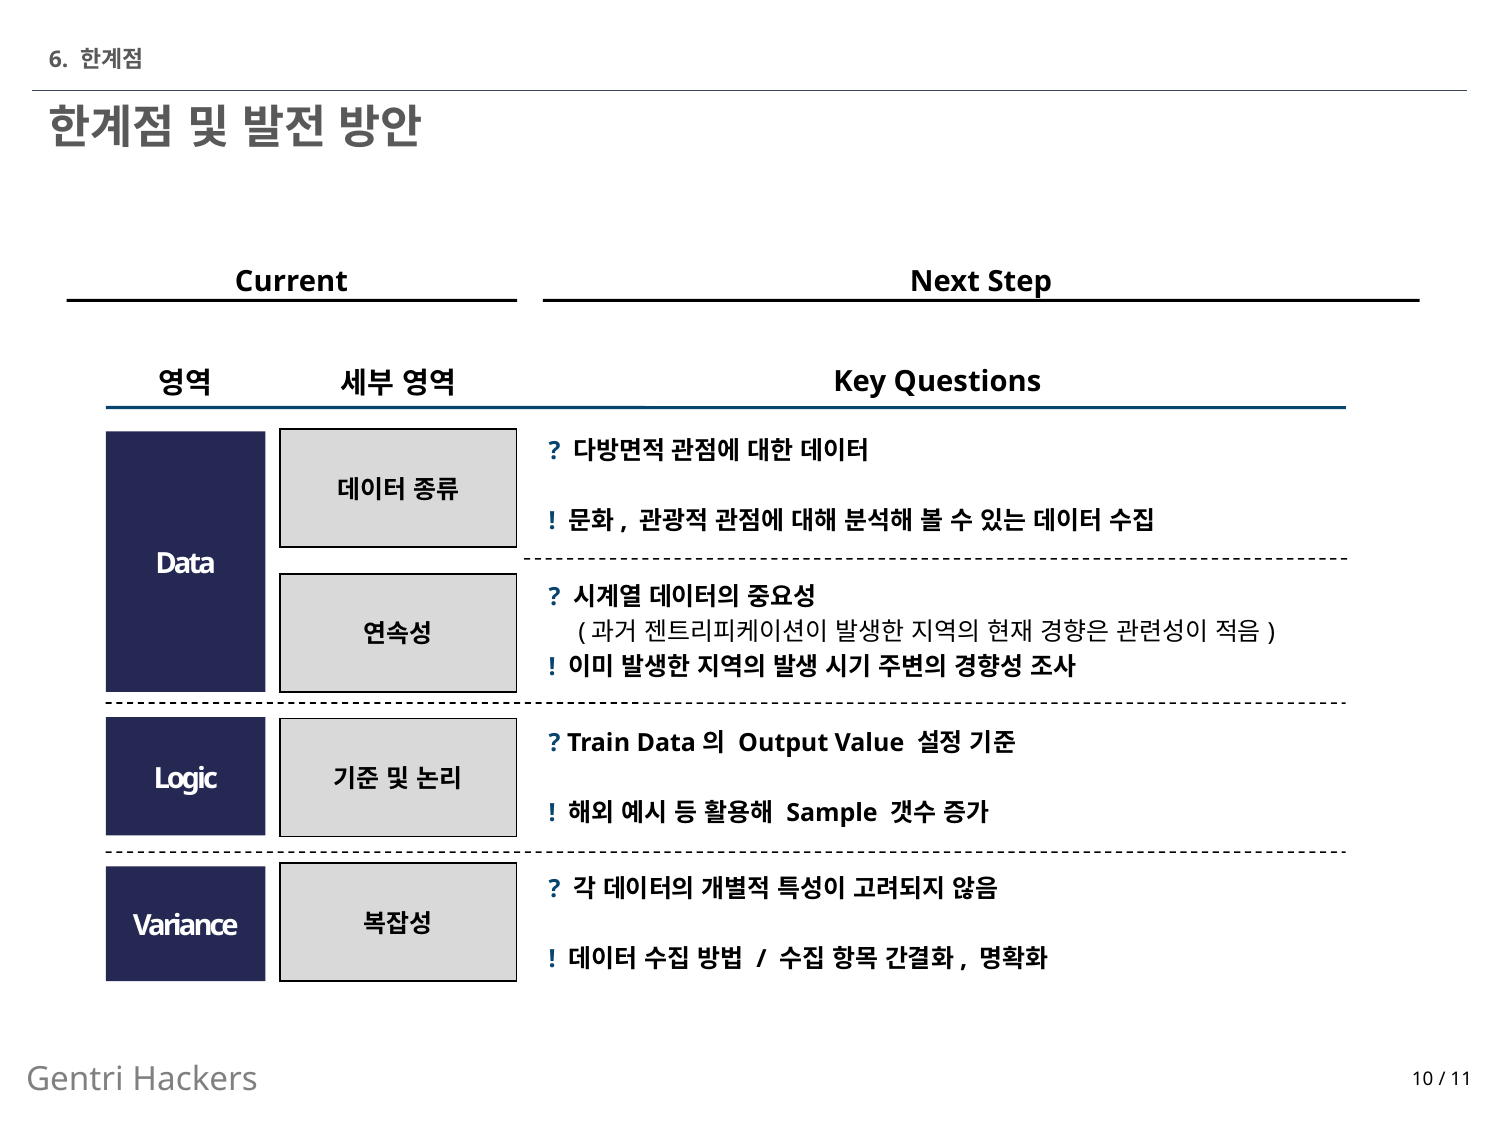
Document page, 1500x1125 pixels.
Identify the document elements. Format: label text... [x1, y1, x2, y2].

text_box Data [104, 429, 268, 694]
list 6. 한계점 [33, 37, 732, 81]
text_box 기준 및 논리 [280, 718, 517, 837]
text_box 데이터 종류 [280, 429, 517, 548]
text_box Next Step [543, 254, 1419, 300]
text_box ? 다방면적 관점에 대한 데이터 ! 문화, 관광적 관점에 대해 분석해 볼 수 있는 데이터 수집 [542, 428, 1346, 541]
text_box Logic [104, 715, 268, 837]
text_box Current [66, 254, 517, 300]
text_box Key Questions [818, 355, 1057, 405]
text_box 세부 영역 [325, 357, 472, 407]
text_box 연속성 [280, 573, 517, 692]
text_box 복잡성 [280, 863, 517, 982]
text_box 영역 [143, 357, 228, 407]
text_box ? 각 데이터의 개별적 특성이 고려되지 않음 ! 데이터 수집 방법 / 수집 항목 간결화, 명확화 [542, 866, 1346, 979]
title 한계점 및 발전 방안 [33, 89, 1467, 246]
text_box ? 시계열 데이터의 중요성 (과거 젠트리피케이션이 발생한 지역의 현재 경향은 관련성이 적음) ! 이미 발생한 지역의 발생 시기 주변의 경향성 조사 [542, 574, 1346, 687]
text_box ? Train Data의 Output Value 설정 기준 ! 해외 예시 등 활용해 Sample 갯수 증가 [542, 720, 1346, 833]
text_box Variance [104, 864, 268, 983]
